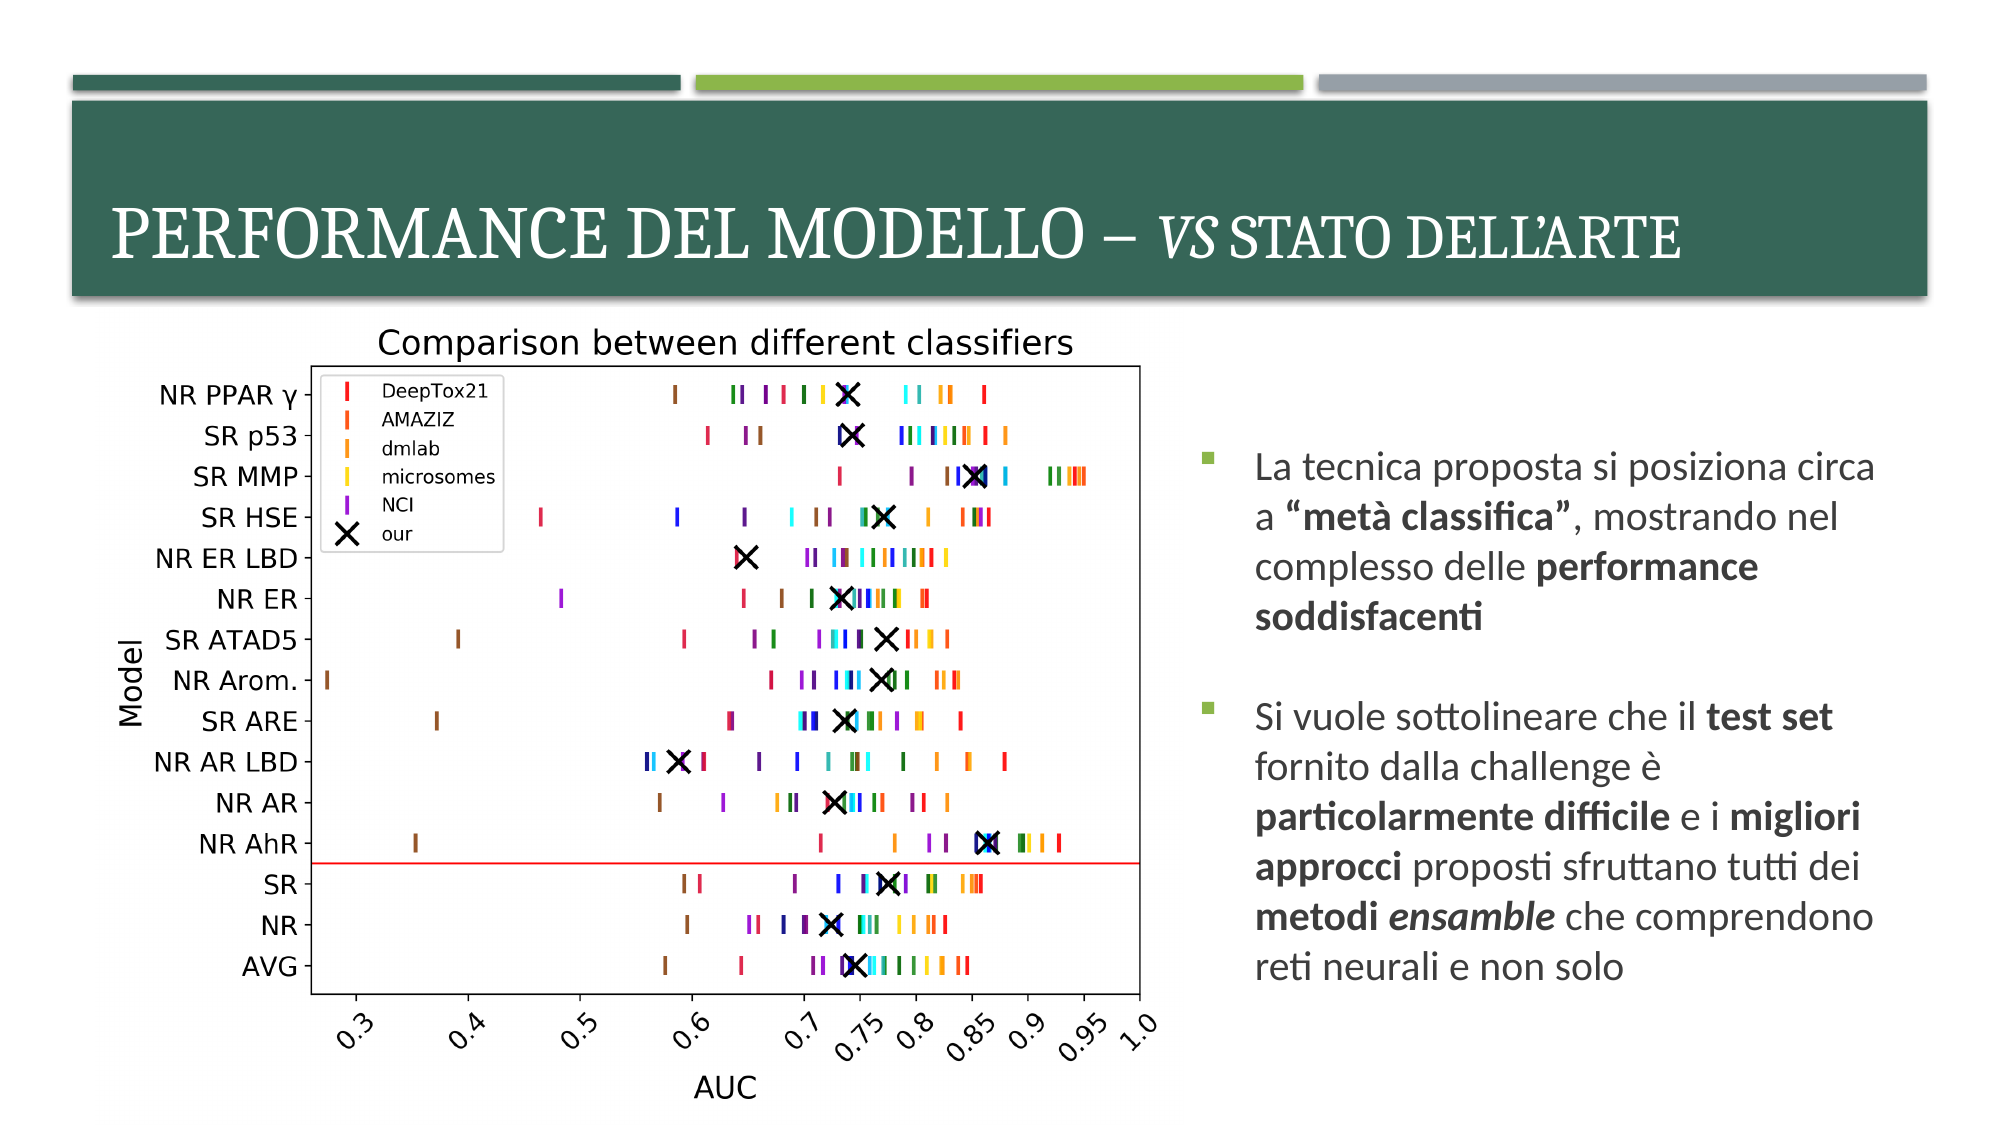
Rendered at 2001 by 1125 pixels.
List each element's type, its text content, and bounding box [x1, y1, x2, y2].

text_box La tecnica proposta si posiziona circa a “metà classifica”, mostrando nel complesso delle performance soddisfacenti Si vuole sottolineare che il test set fornito dalla challenge è particolarmente difficile e i migliori approcci proposti sfruttano tutti dei metodi ensamble che comprendono reti neurali e non solo [1190, 431, 1905, 997]
picture [94, 308, 1185, 1125]
title Performance del modello – vs stato dell’arte [95, 115, 1905, 282]
